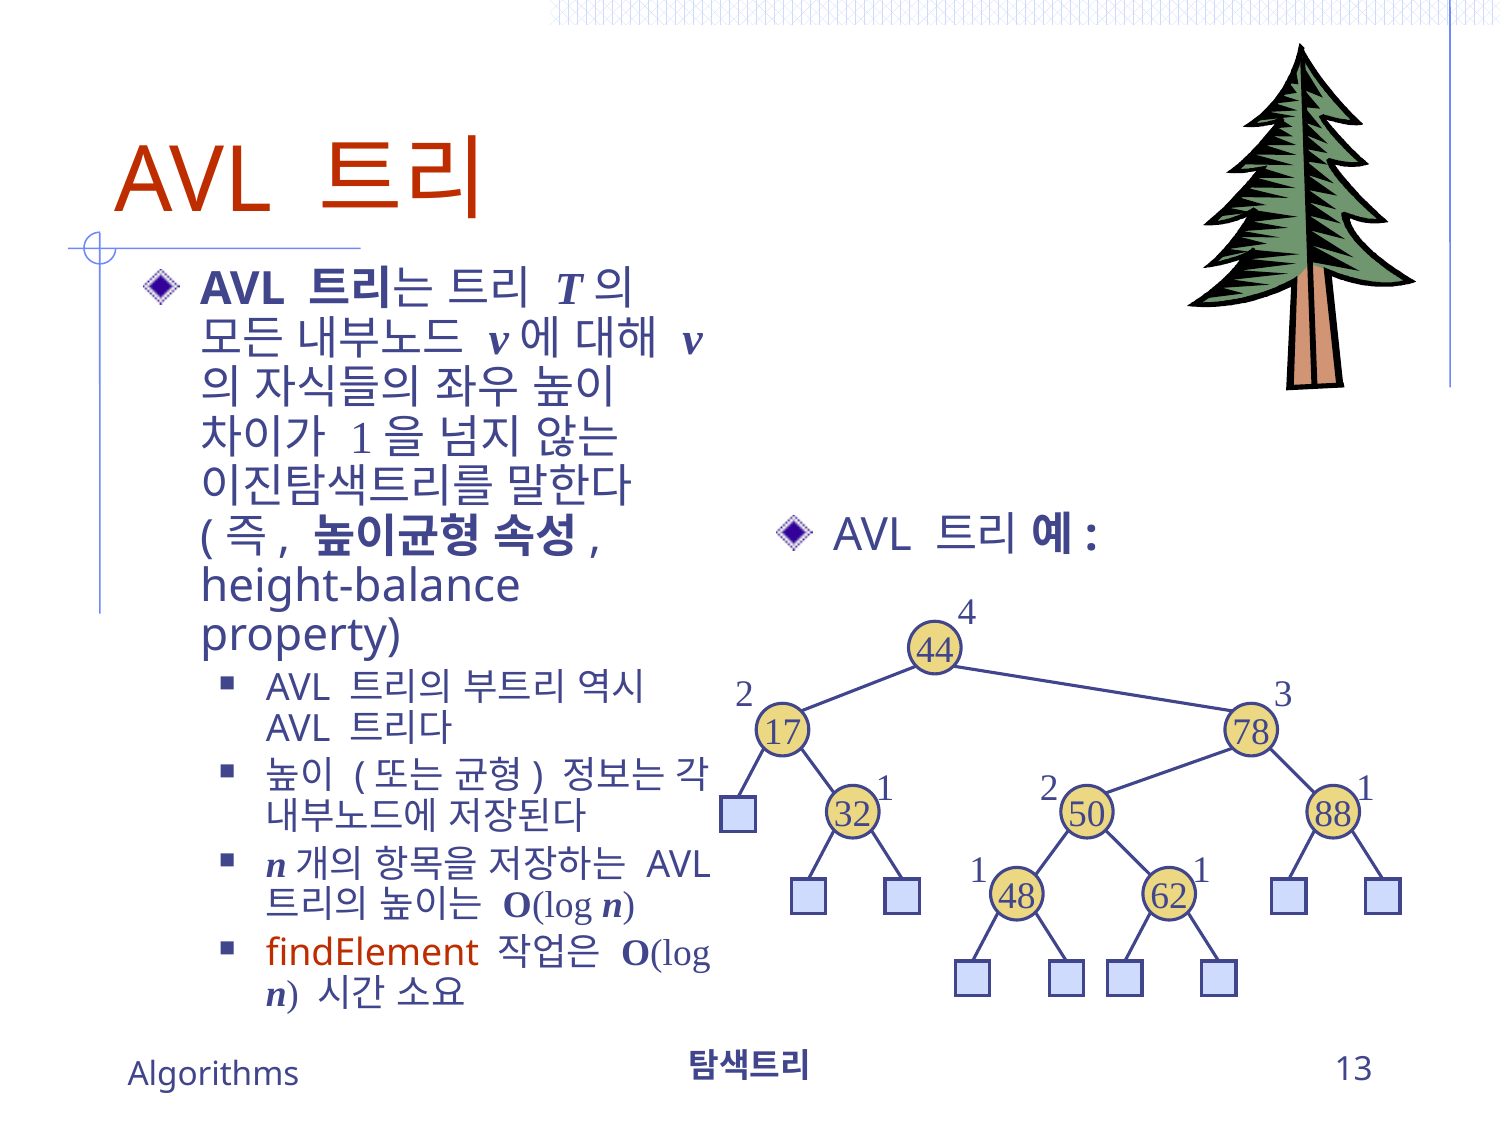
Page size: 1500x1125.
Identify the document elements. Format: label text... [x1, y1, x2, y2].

slide_number 13 [1074, 1024, 1388, 1101]
title AVL 트리 [99, 49, 1181, 238]
picture [1186, 42, 1417, 391]
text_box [720, 585, 1401, 996]
list AVL 트리는 트리 T의 모든 내부노드 v에 대해 v의 자식들의 좌우 높이 차이가 1을 넘지 않는 이진탐색트리를 말한다 (즉, 높이균형 속성, height-balance property) AVL 트리의 부트리 역시 AVL 트리다 높이 (또는 균형) 정보는 각 내부노드에 저장된다 n개의 항목을 저장하는 AVL 트리의 높이는 O(log n) findElement 작업은 O(log n) 시간 소요 [128, 257, 727, 1020]
picture [776, 515, 813, 551]
slide_number Algorithms [112, 1024, 469, 1101]
text_box AVL 트리 예: [761, 503, 1360, 584]
picture [143, 269, 180, 305]
footer 탐색트리 [512, 1024, 988, 1101]
